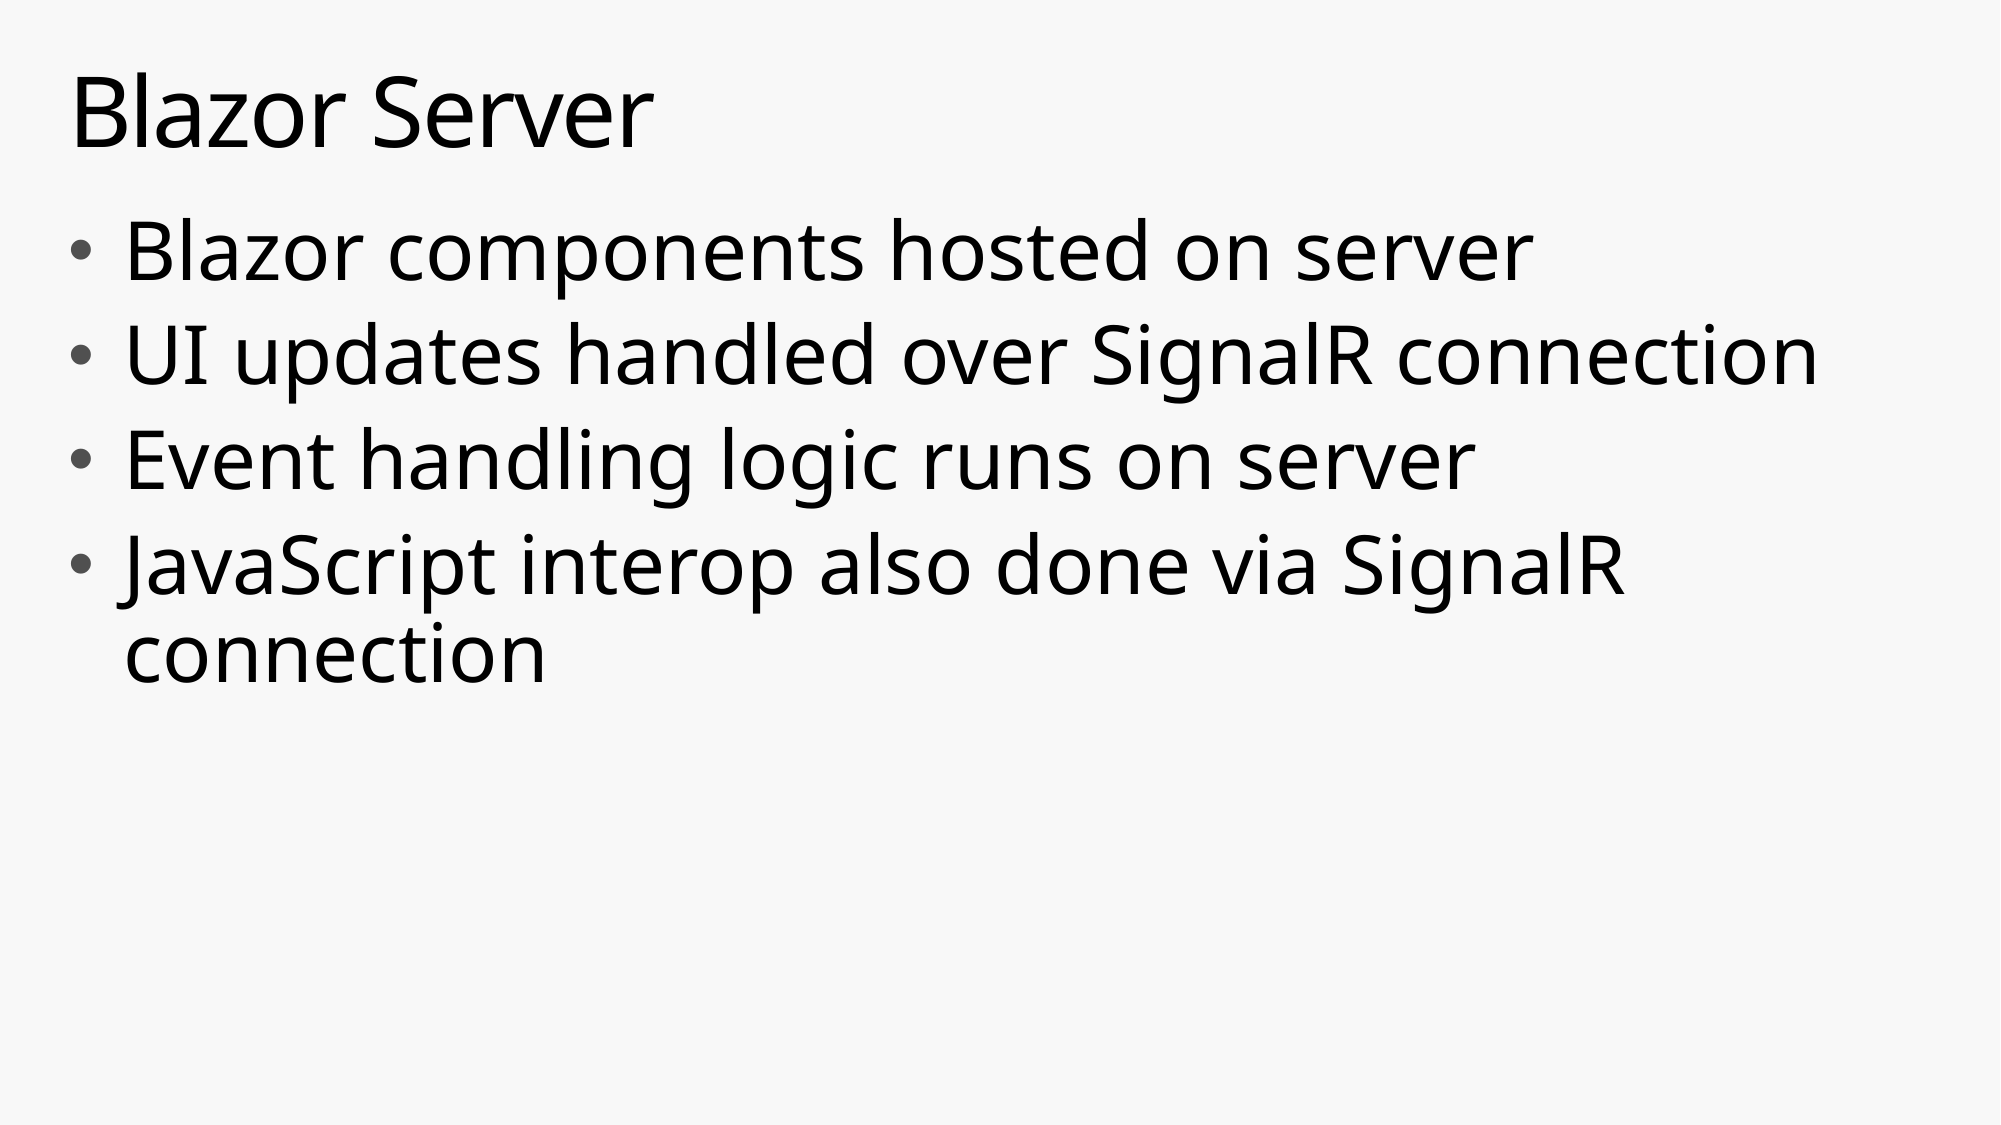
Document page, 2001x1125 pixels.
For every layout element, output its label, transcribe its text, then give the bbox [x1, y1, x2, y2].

list Blazor components hosted on server UI updates handled over SignalR connection Event handling logic runs on server JavaScript interop also done via SignalR connection [44, 196, 1956, 641]
title Blazor Server [44, 47, 1957, 196]
